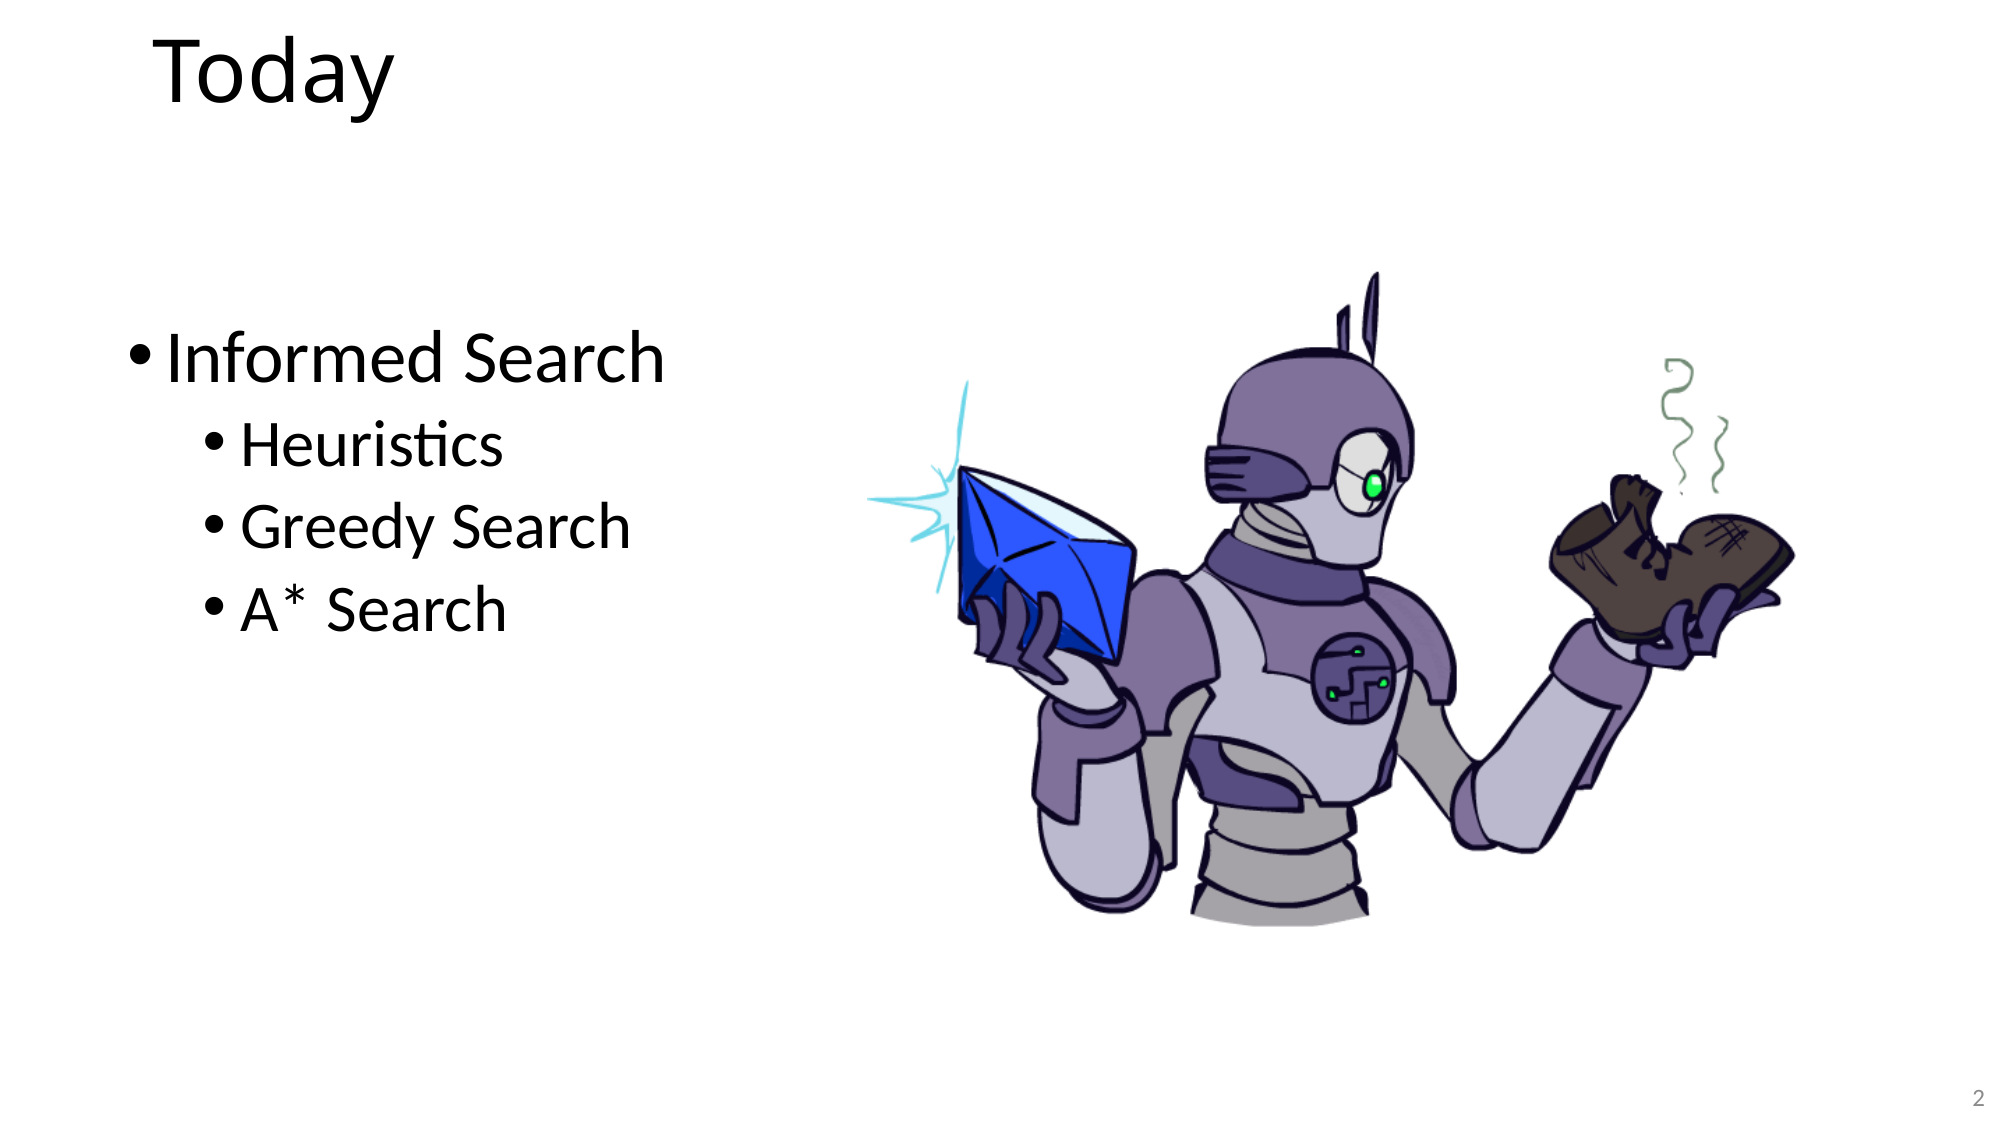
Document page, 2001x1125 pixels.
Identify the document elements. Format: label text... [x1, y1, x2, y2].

title Today [137, 19, 1863, 130]
list Informed Search Heuristics Greedy Search A* Search [112, 199, 1859, 975]
picture [867, 212, 1800, 938]
slide_number 2 [1910, 1067, 2000, 1125]
